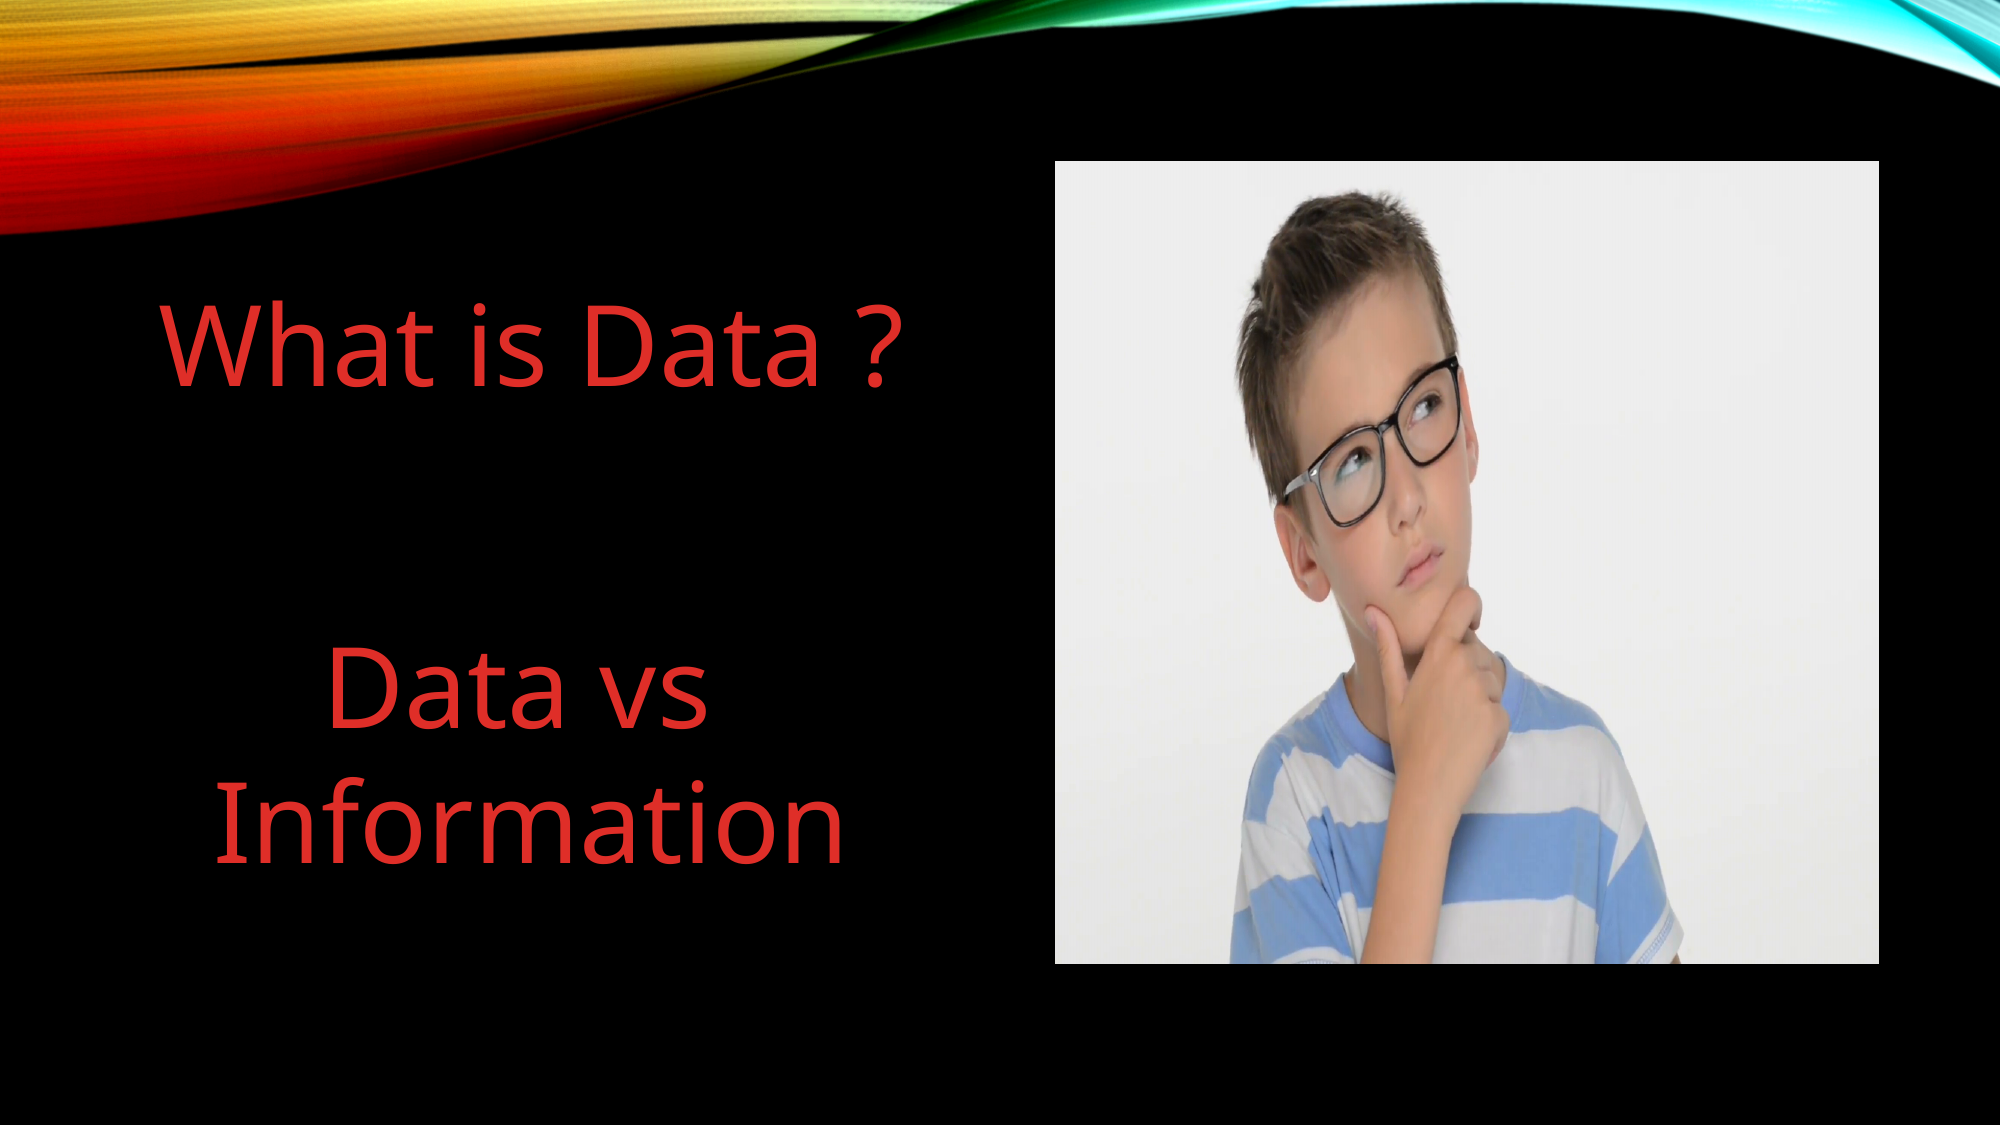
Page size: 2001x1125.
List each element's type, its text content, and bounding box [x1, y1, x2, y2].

picture [0, 0, 2000, 964]
text_box Data vs Information [198, 608, 865, 893]
text_box What is Data ? [0, 265, 1054, 416]
